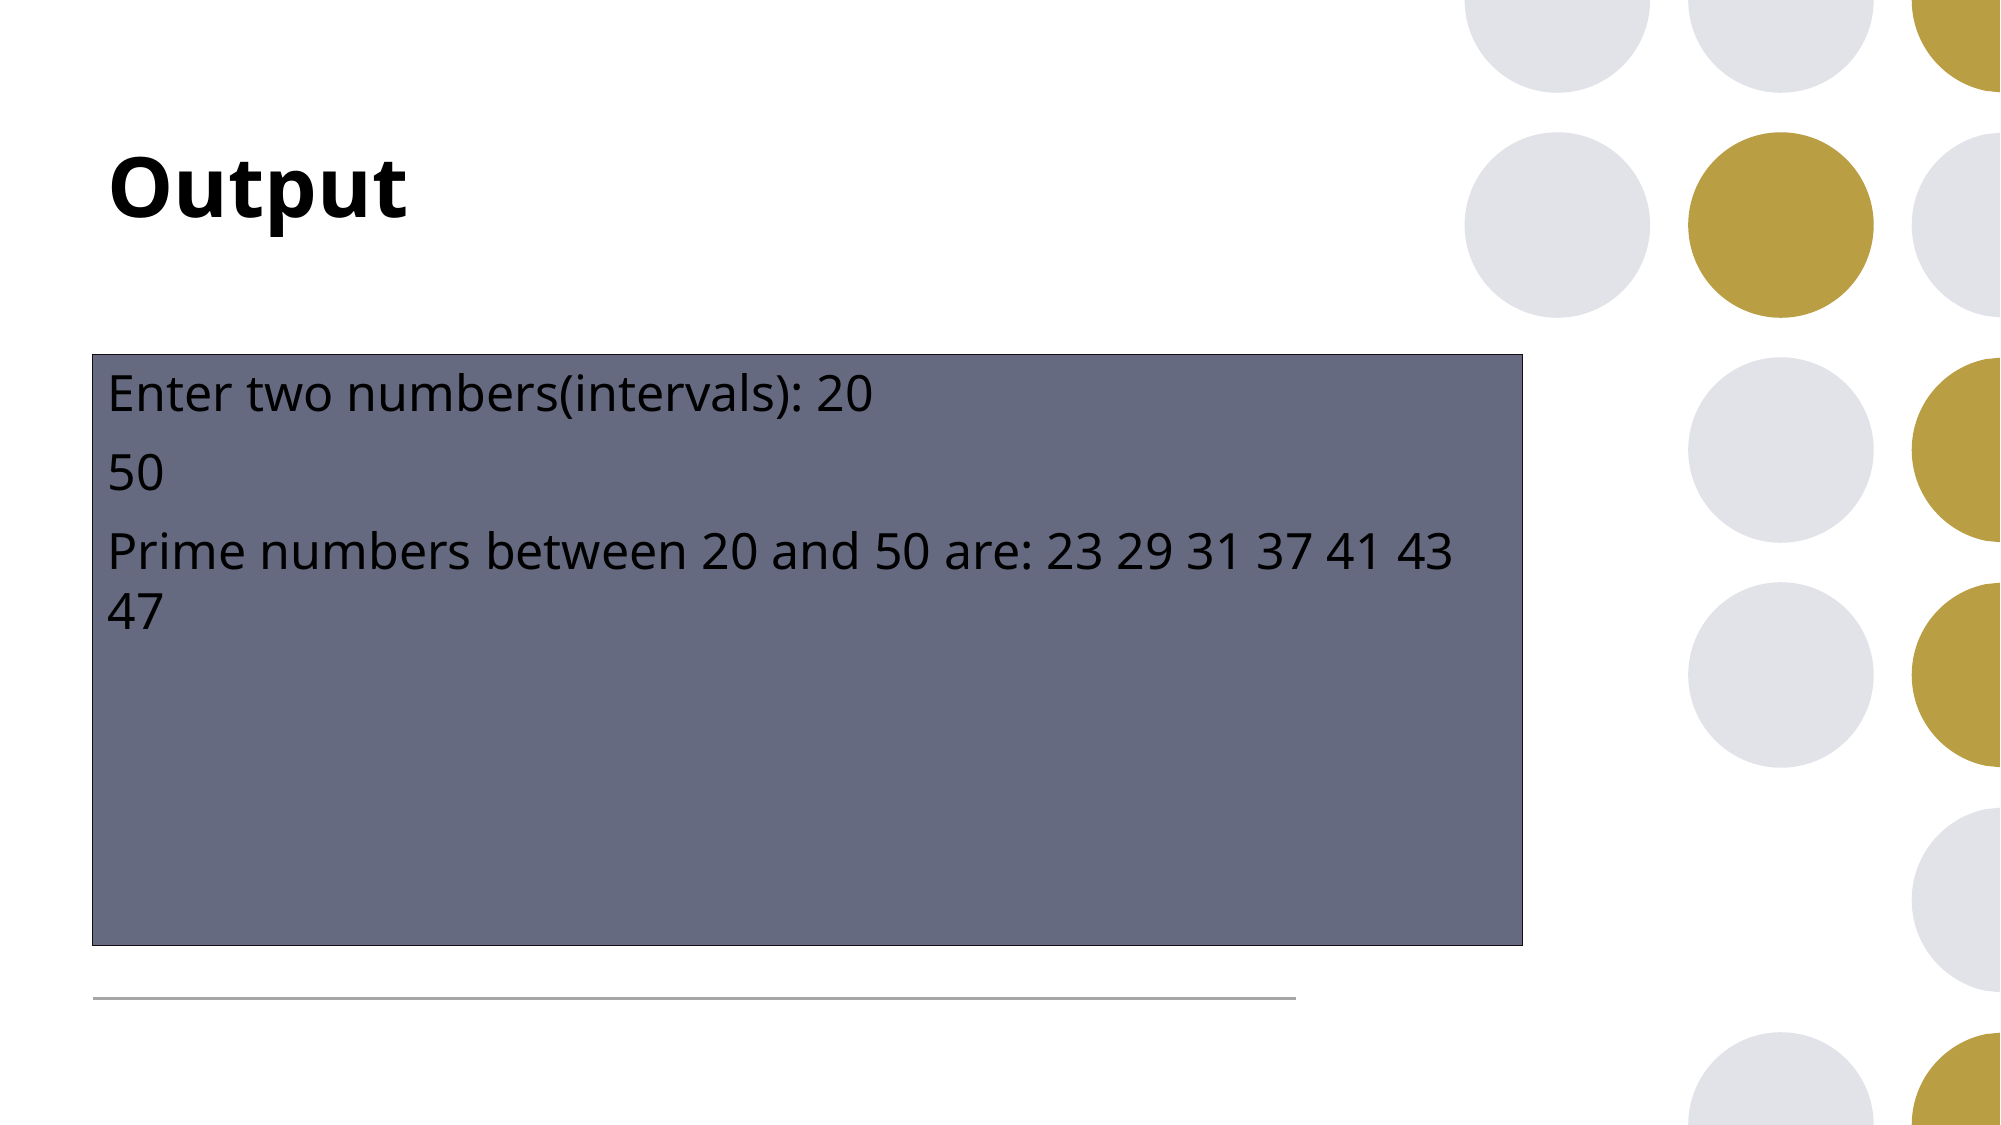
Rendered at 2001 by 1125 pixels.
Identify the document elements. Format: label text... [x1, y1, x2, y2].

title Output [92, 126, 1297, 335]
list Enter two numbers(intervals): 20 50 Prime numbers between 20 and 50 are: 23 29 31 37 41 43 47 [92, 354, 1523, 946]
